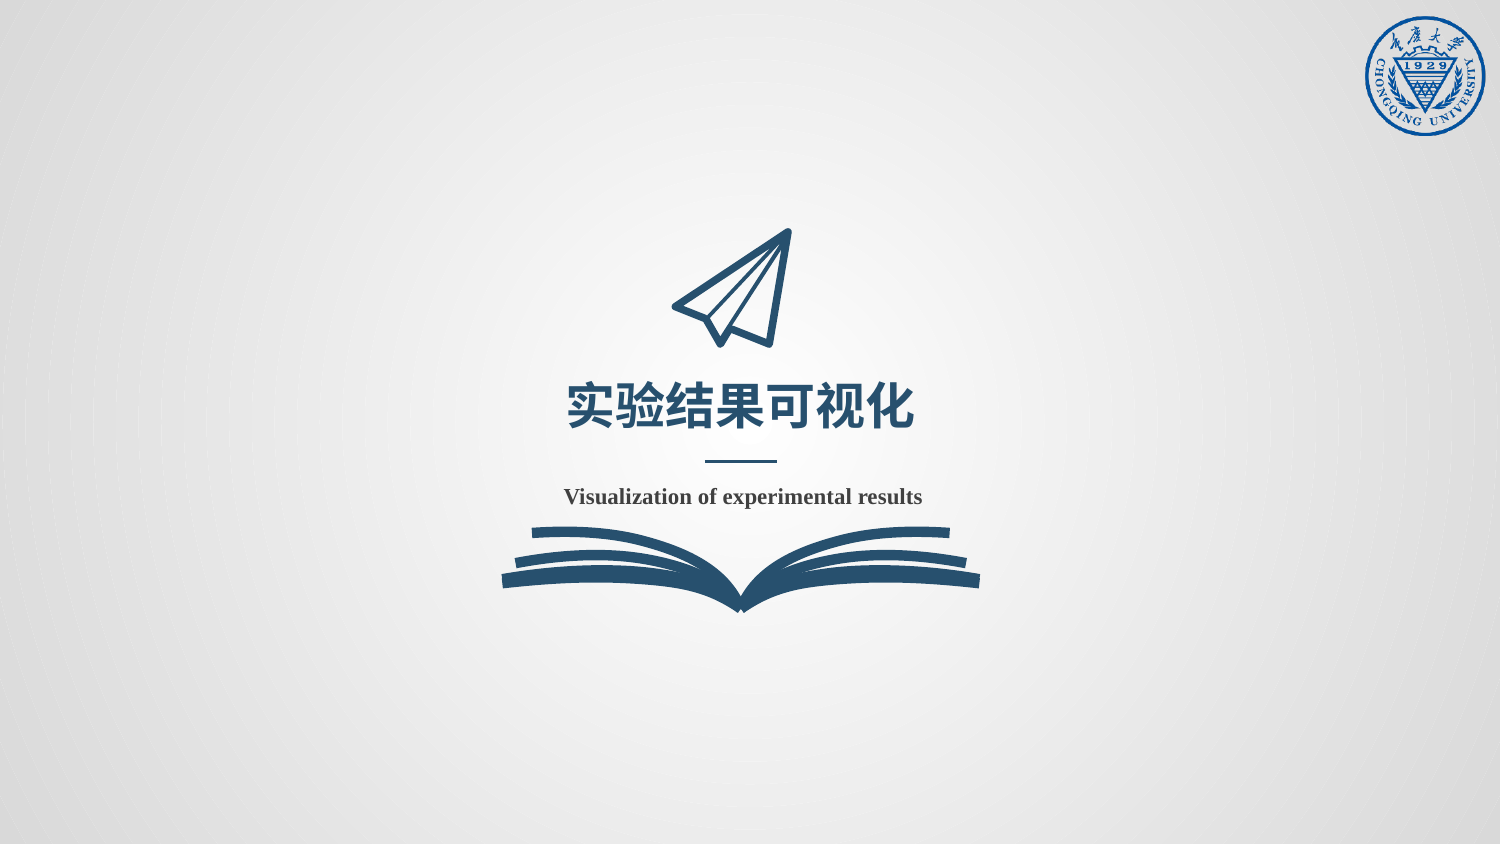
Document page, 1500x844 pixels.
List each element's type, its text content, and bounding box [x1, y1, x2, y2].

text_box [671, 228, 792, 348]
text_box Visualization of experimental results [548, 474, 939, 517]
text_box 实验结果可视化 [550, 366, 931, 442]
picture [1359, 10, 1490, 142]
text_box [502, 530, 980, 609]
